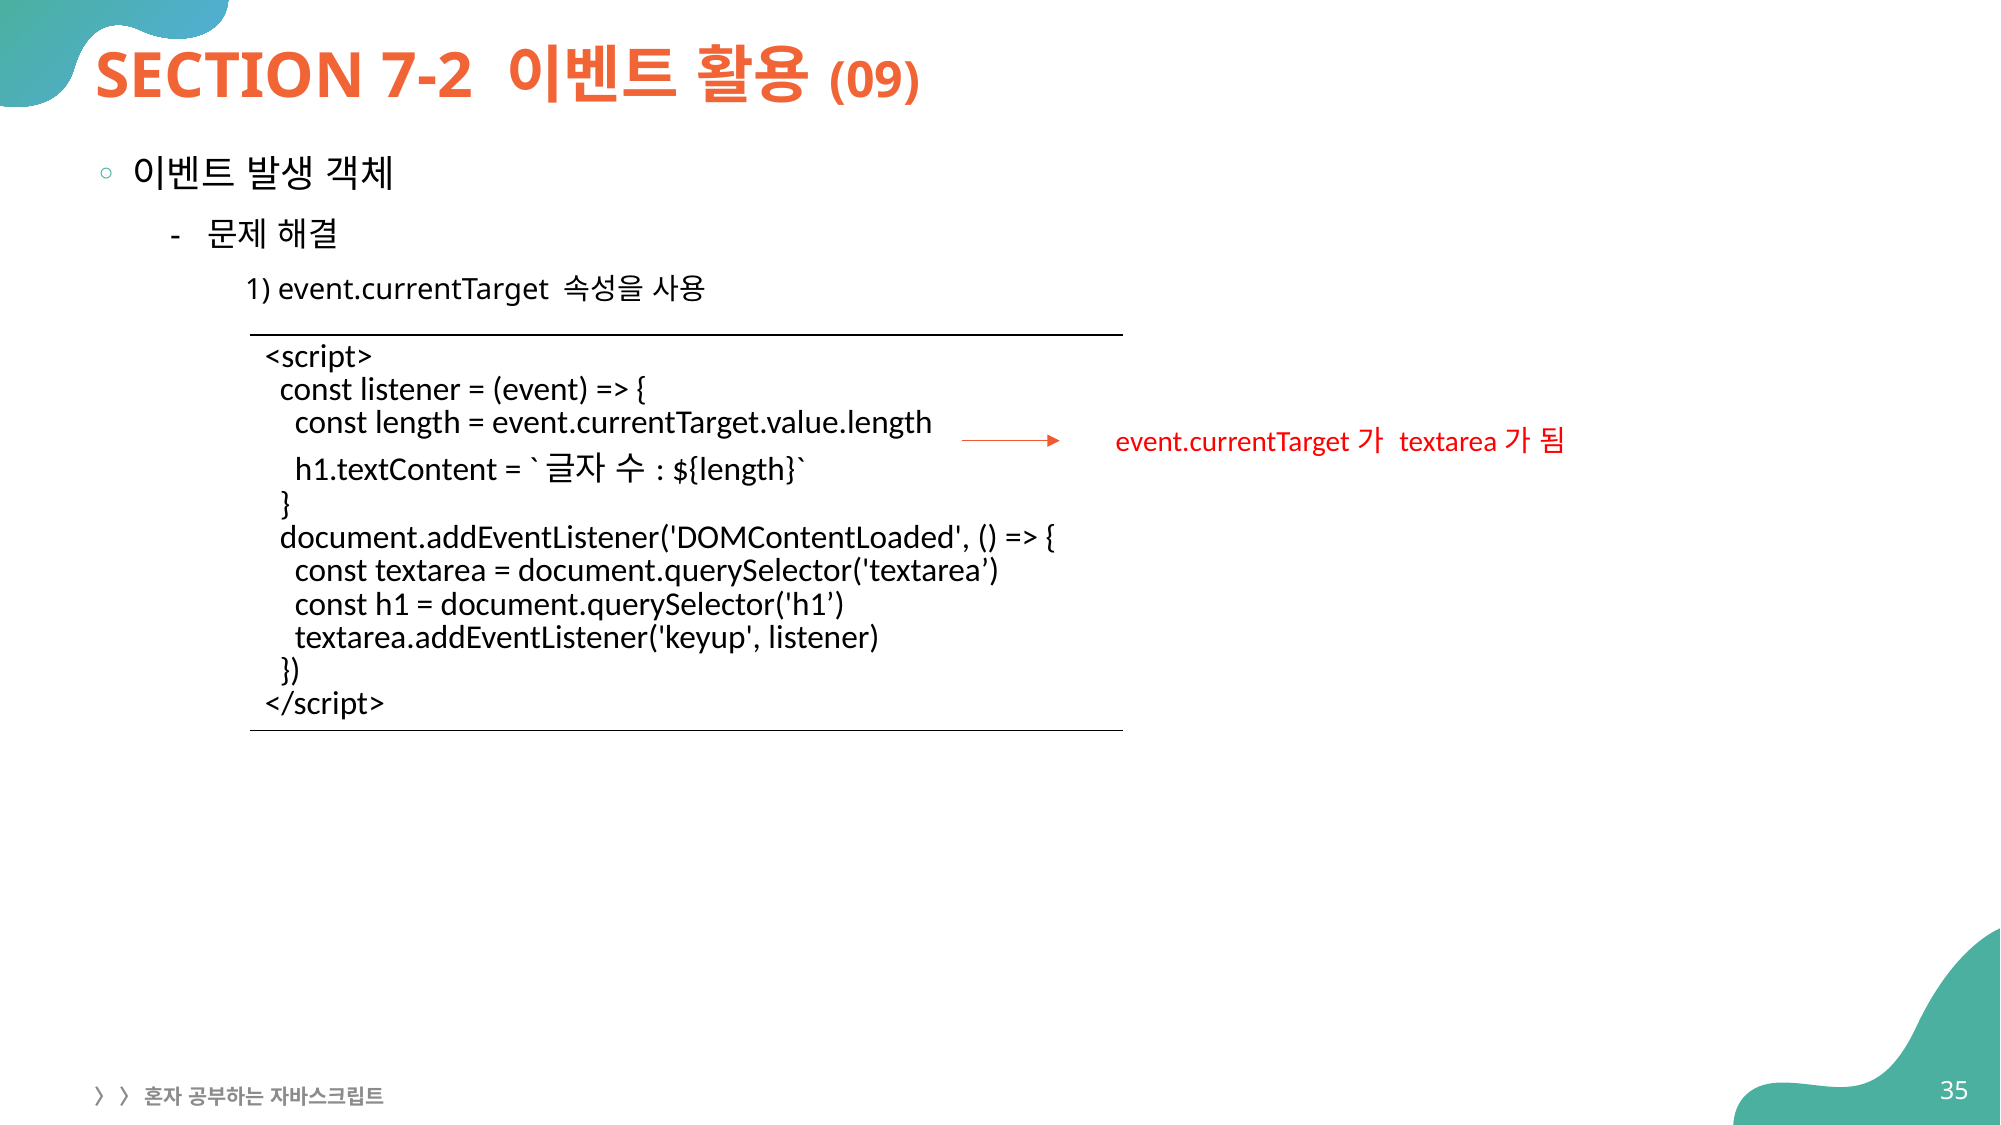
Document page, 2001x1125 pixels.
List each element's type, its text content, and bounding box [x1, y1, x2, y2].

footer 〉 〉 혼자 공부하는 자바스크립트 [79, 1078, 755, 1114]
title SECTION 7-2 이벤트 활용(09) [79, 17, 1931, 128]
table_header <script> const listener = (event) => { const length = event.currentTarget.value.length h1.textContent = `글자 수: ${length}` } document.addEventListener('DOMContentLoaded', () => { const textarea = document.querySelector('textarea’) const h1 = document.querySelector('h1’) textarea.addEventListener('keyup', listener) }) </script> [250, 336, 1123, 730]
slide_number 35 [1917, 1061, 1984, 1122]
text_box event.currentTarget가 textarea가 됨 [1100, 415, 1665, 466]
list 이벤트 발생 객체 문제 해결 1) event.currentTarget 속성을 사용 [79, 133, 1931, 1035]
